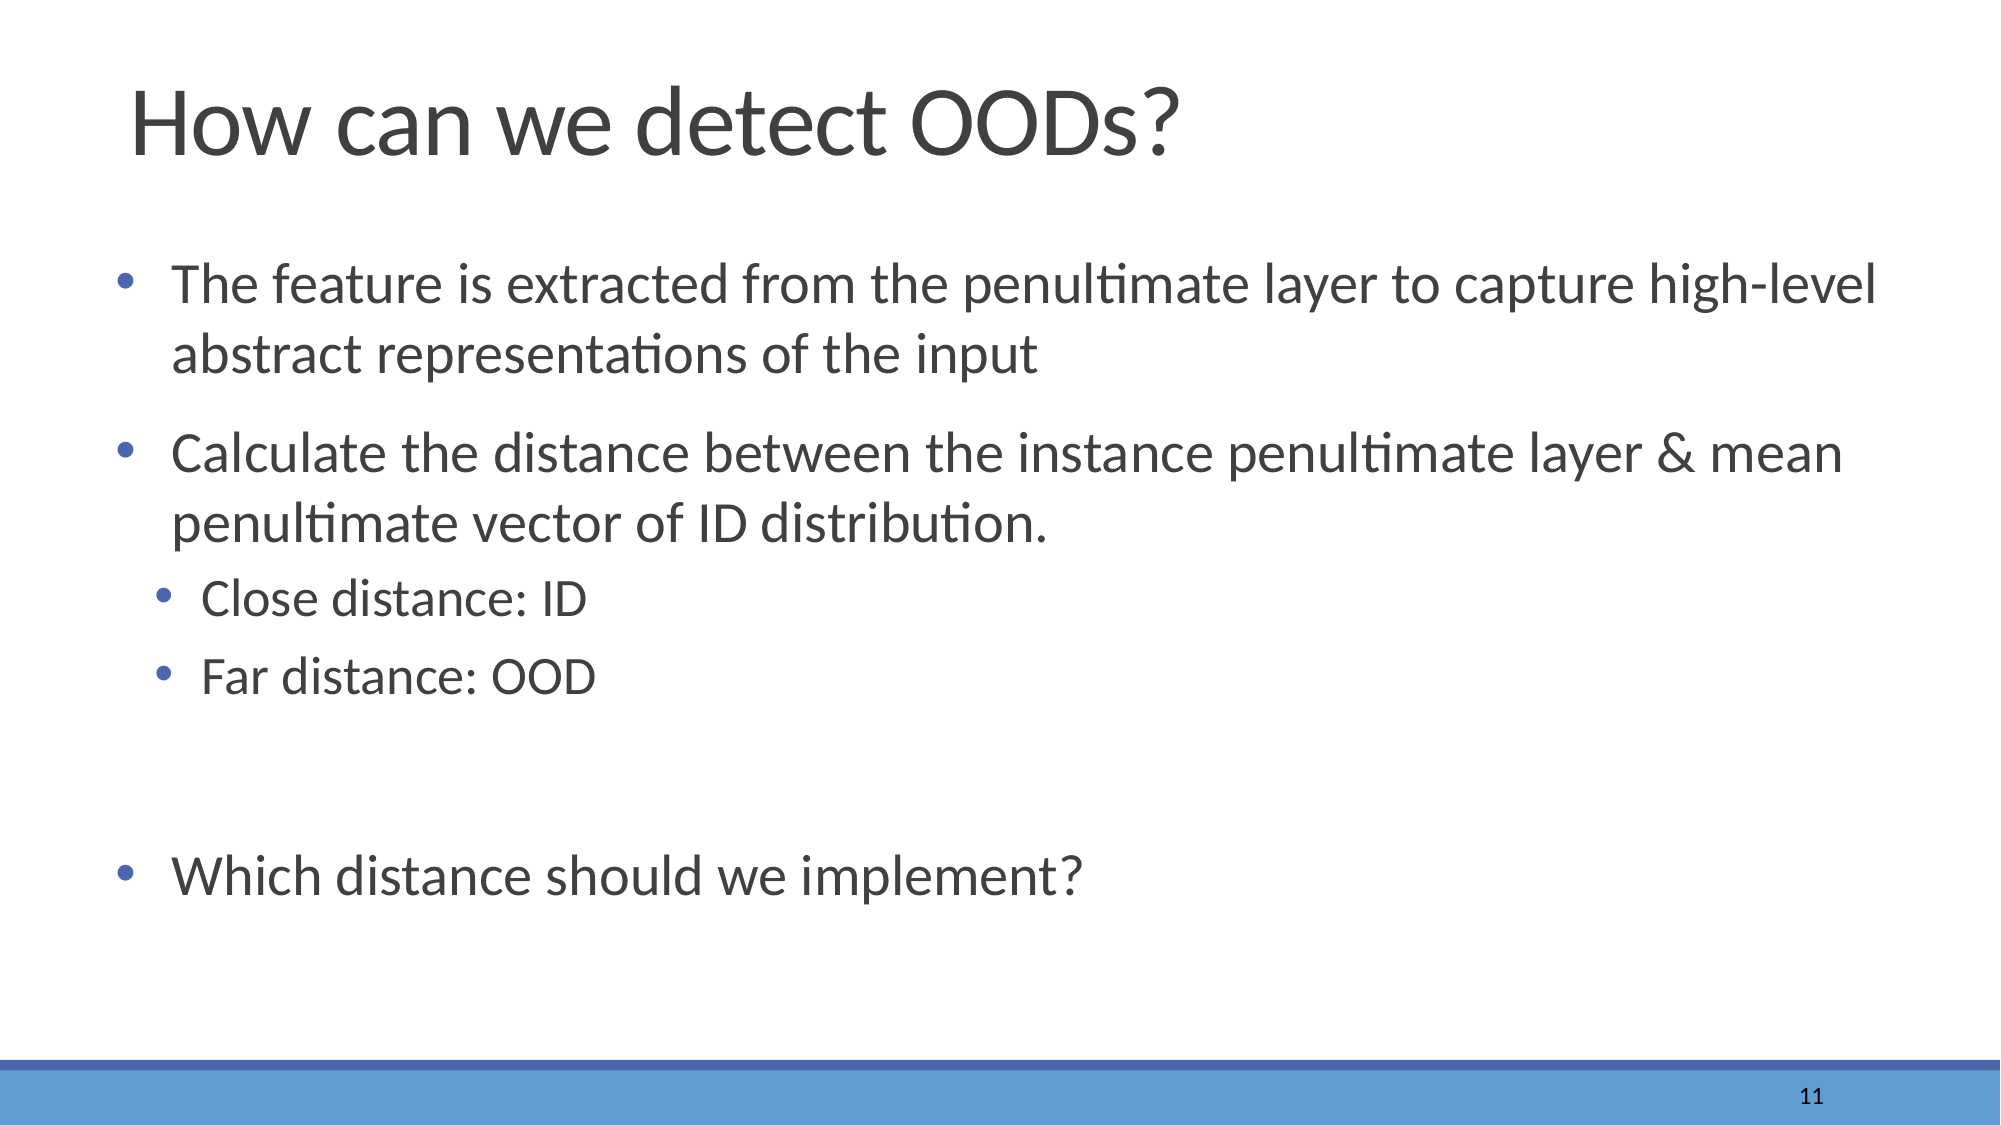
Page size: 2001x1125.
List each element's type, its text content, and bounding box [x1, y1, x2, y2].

slide_number 11 [1624, 1064, 1840, 1125]
title How can we detect OODs? [114, 31, 1888, 183]
list The feature is extracted from the penultimate layer to capture high-level abstract representations of the input Calculate the distance between the instance penultimate layer & mean penultimate vector of ID distribution. Close distance: ID Far distance: OOD Which distance should we implement? [112, 237, 1886, 1053]
